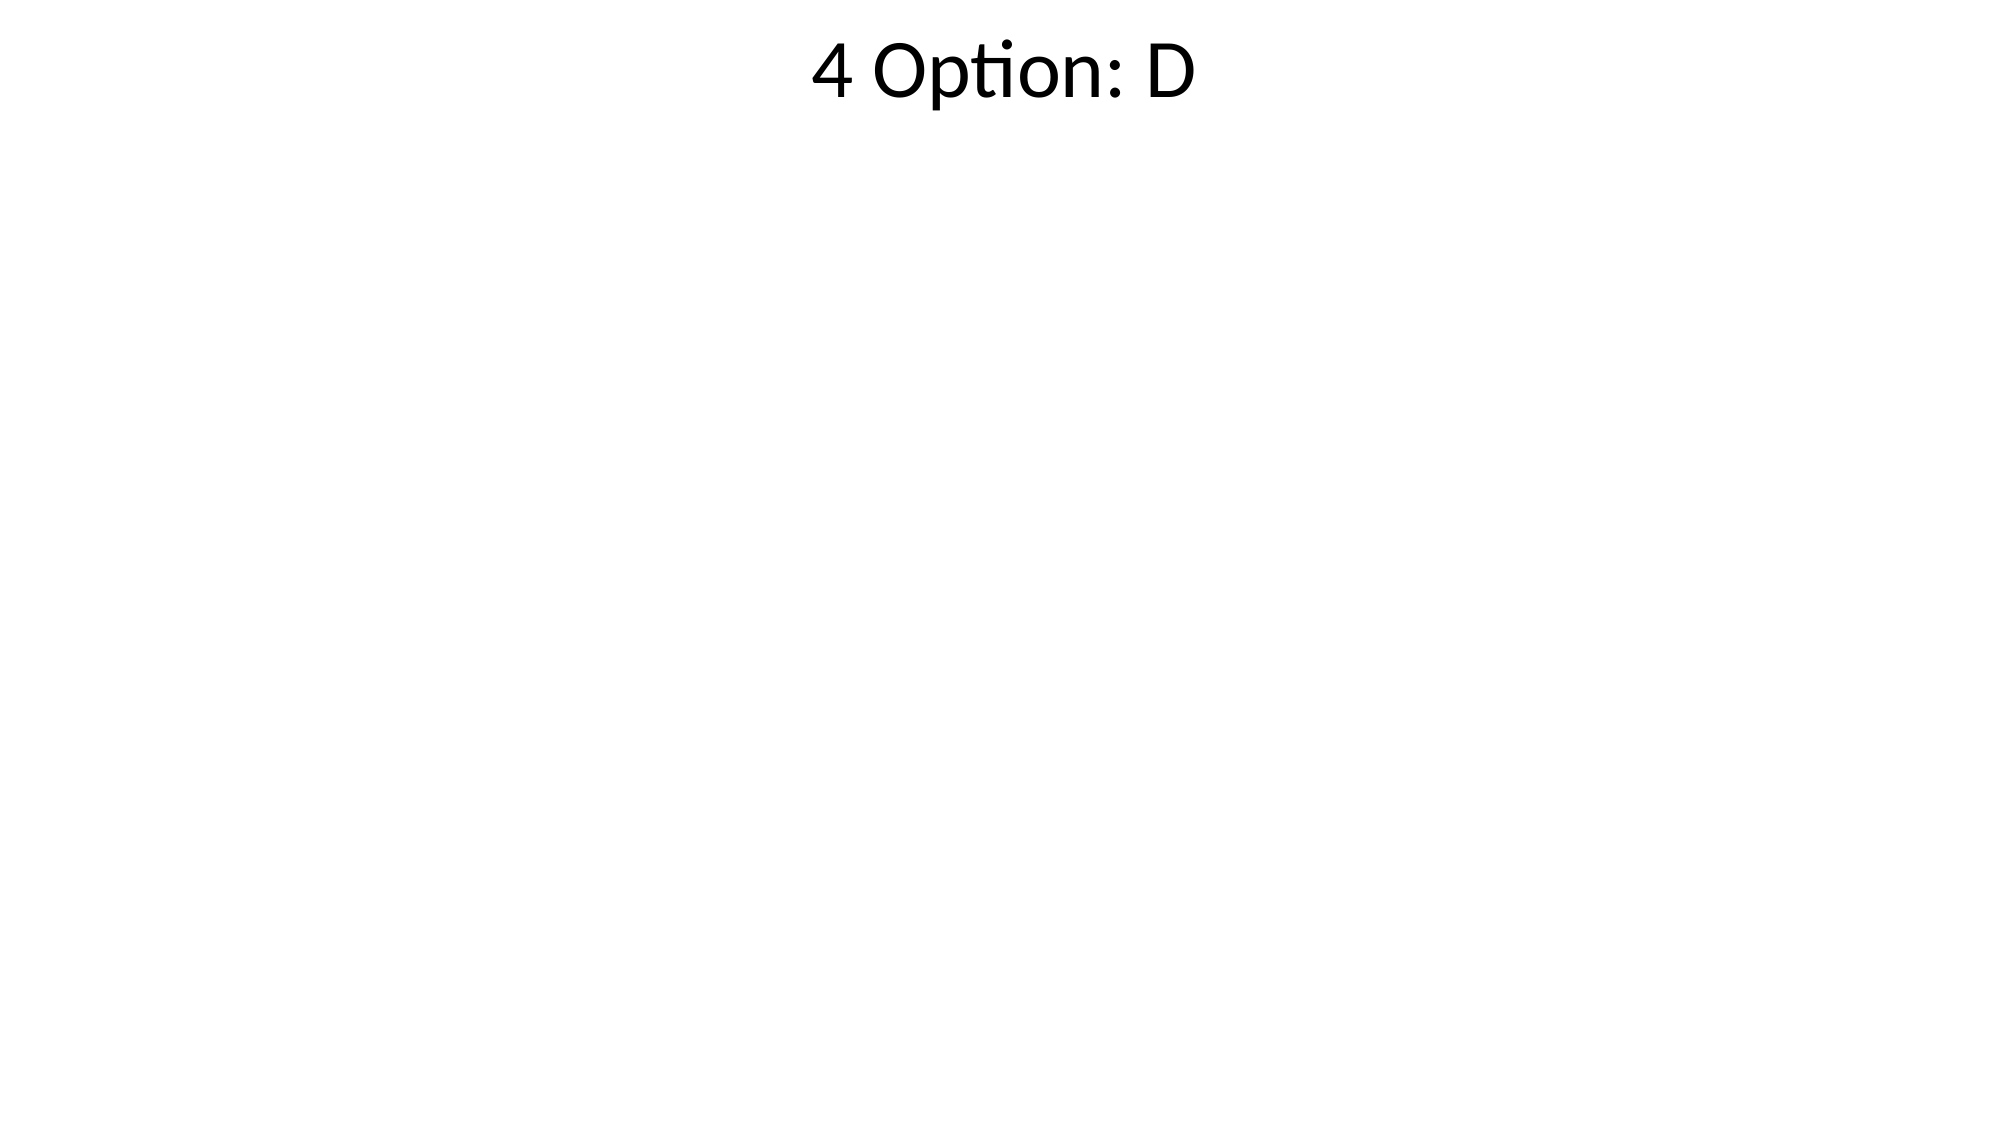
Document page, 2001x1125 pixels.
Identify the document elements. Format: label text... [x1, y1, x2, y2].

subtitle 4 Option: D [77, 17, 1931, 1048]
